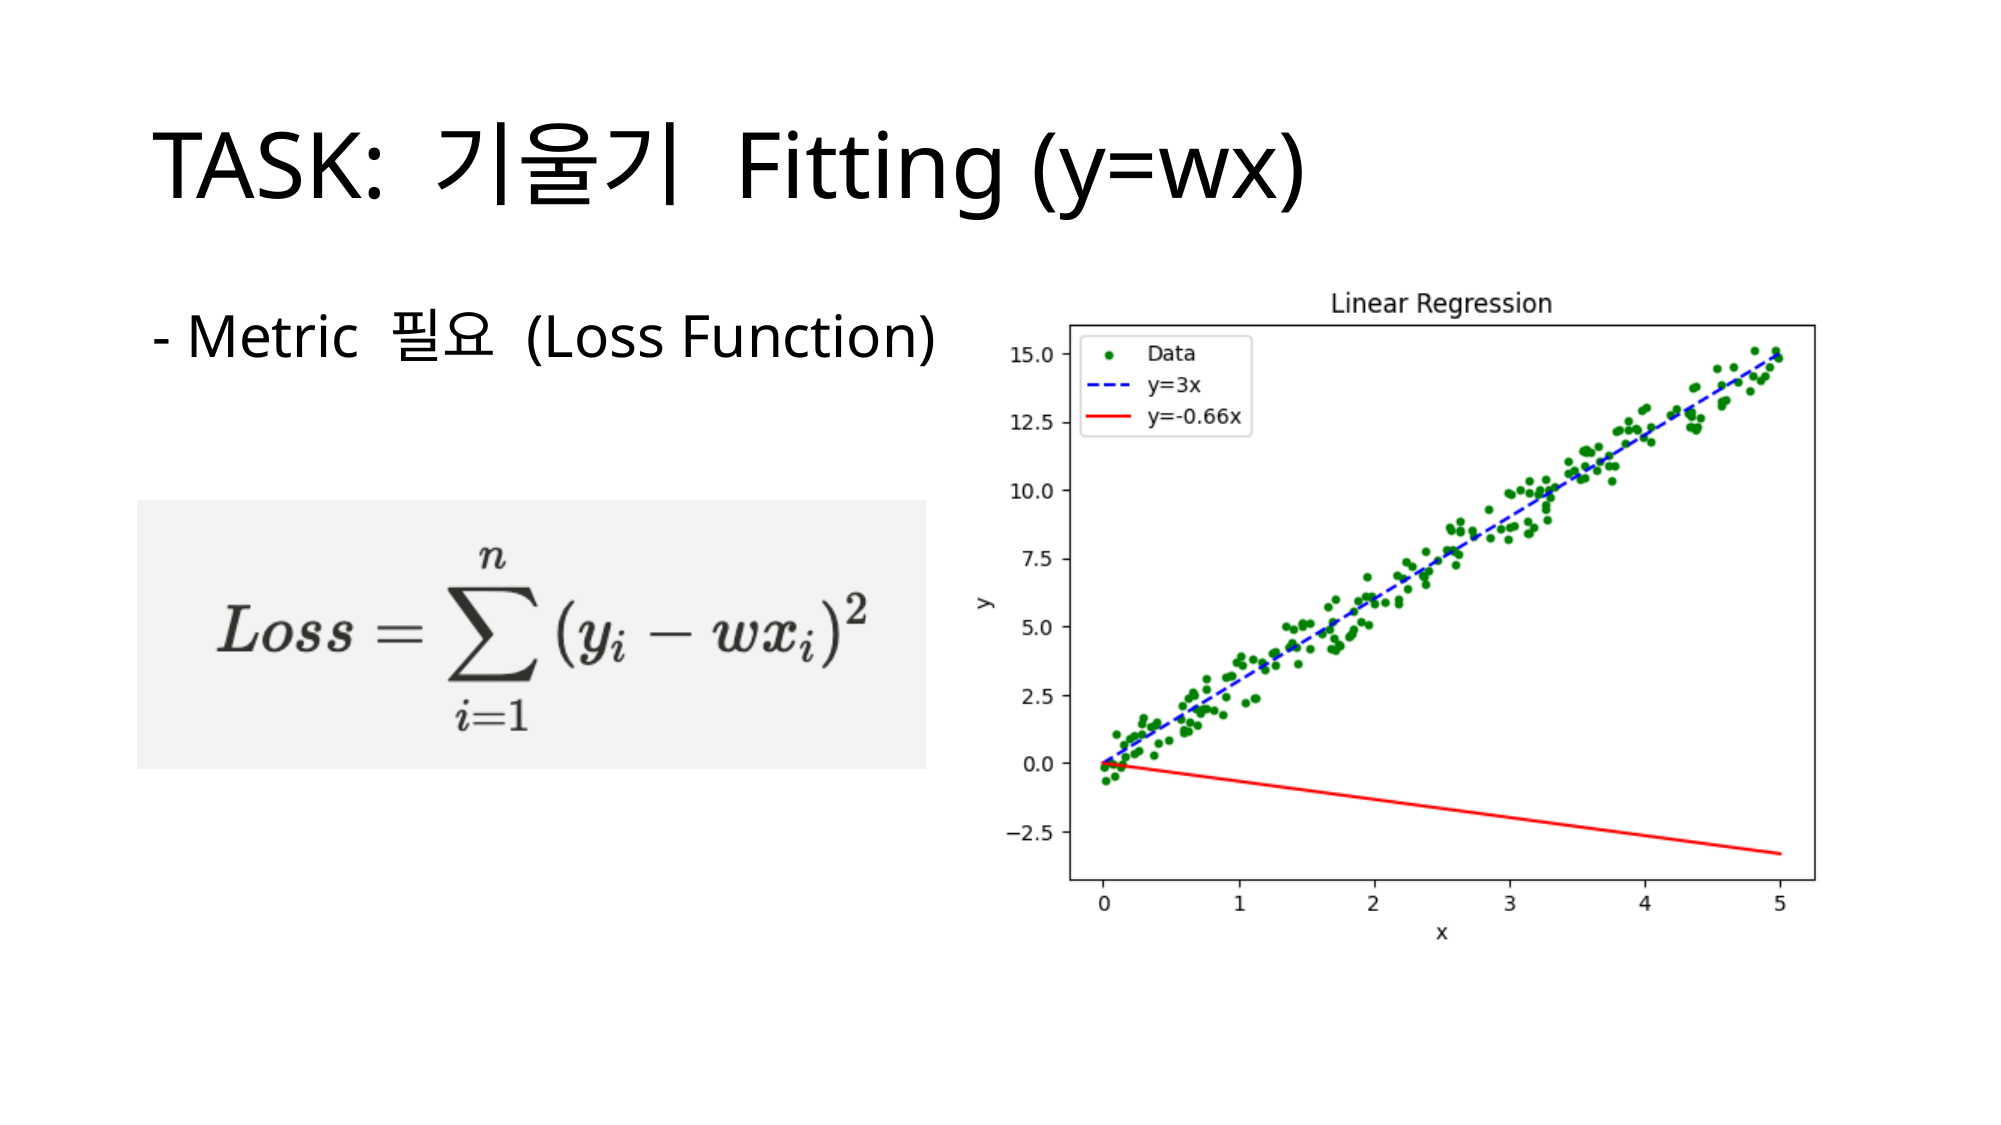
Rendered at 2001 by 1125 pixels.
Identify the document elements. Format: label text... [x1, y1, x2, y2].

title TASK: 기울기 Fitting (y=wx) [137, 59, 1863, 278]
picture [136, 500, 926, 770]
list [959, 276, 1828, 959]
text_box - Metric 필요 (Loss Function) [137, 299, 1863, 1014]
